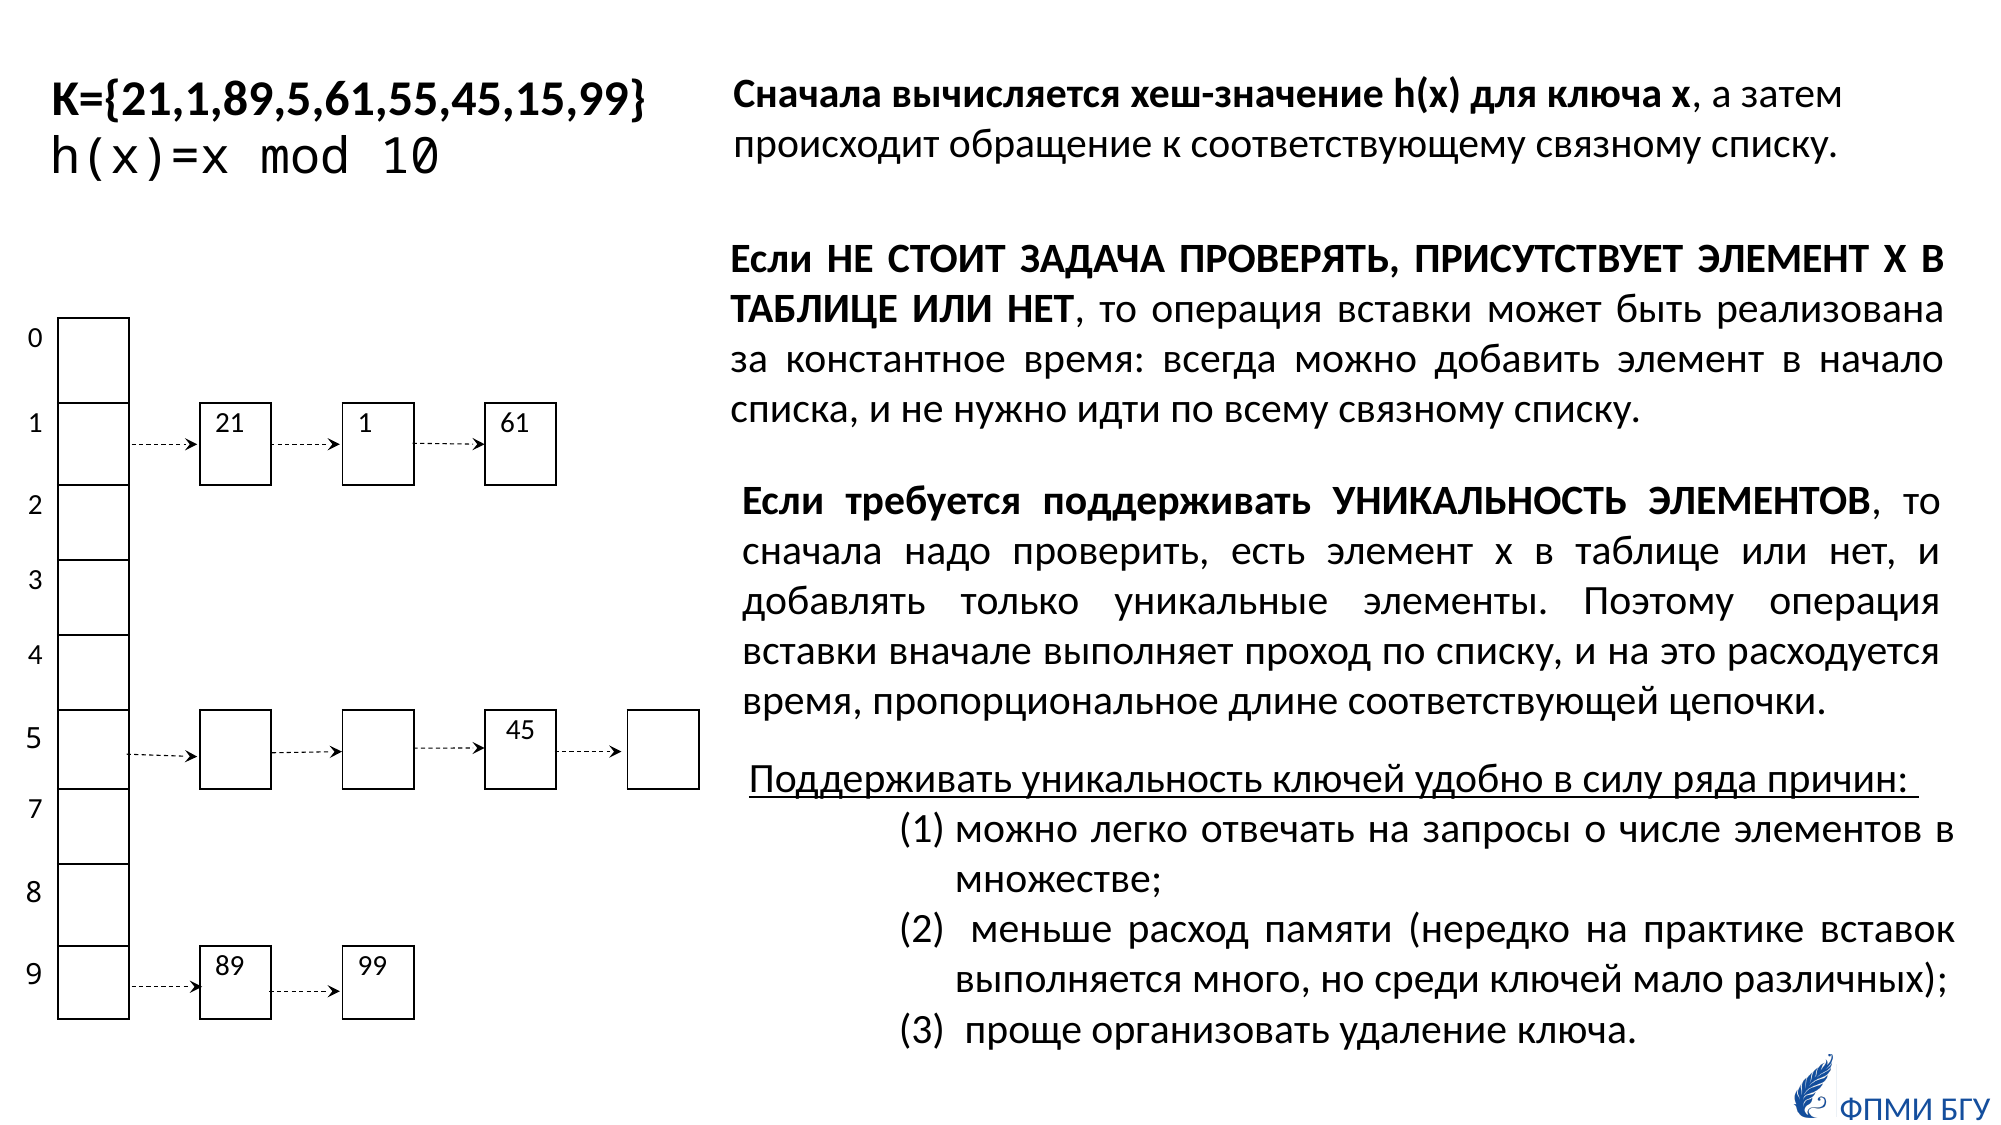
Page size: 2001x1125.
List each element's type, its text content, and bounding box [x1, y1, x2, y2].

picture [1793, 1059, 1837, 1118]
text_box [33, 58, 665, 192]
text_box Сначала вычисляется хеш-значение h(x) для ключа x, а затем происходит обращение к соответствующему связному списку. [718, 58, 1978, 173]
text_box Если требуется поддерживать УНИКАЛЬНОСТЬ ЭЛЕМЕНТОВ, то сначала надо проверить, есть элемент x в таблице или нет, и добавлять только уникальные элементы. Поэтому операция вставки вначале выполняет проход по списку, и на это расходуется время, пропорциональное длине соответствующей цепочки. [727, 465, 1956, 731]
text_box Если НЕ стоит задача проверять, присутствует элемент x в таблице или нет, то операция вставки может быть реализована за константное время: всегда можно добавить элемент в начало списка, и не нужно идти по всему связному списку. [715, 222, 1960, 438]
text_box Поддерживать уникальность ключей удобно в силу ряда причин: можно легко отвечать на запросы о числе элементов в множестве; меньше расход памяти (нередко на практике вставок выполняется много, но среди ключей мало различных); проще организовать удаление ключа. [658, 743, 1971, 1059]
